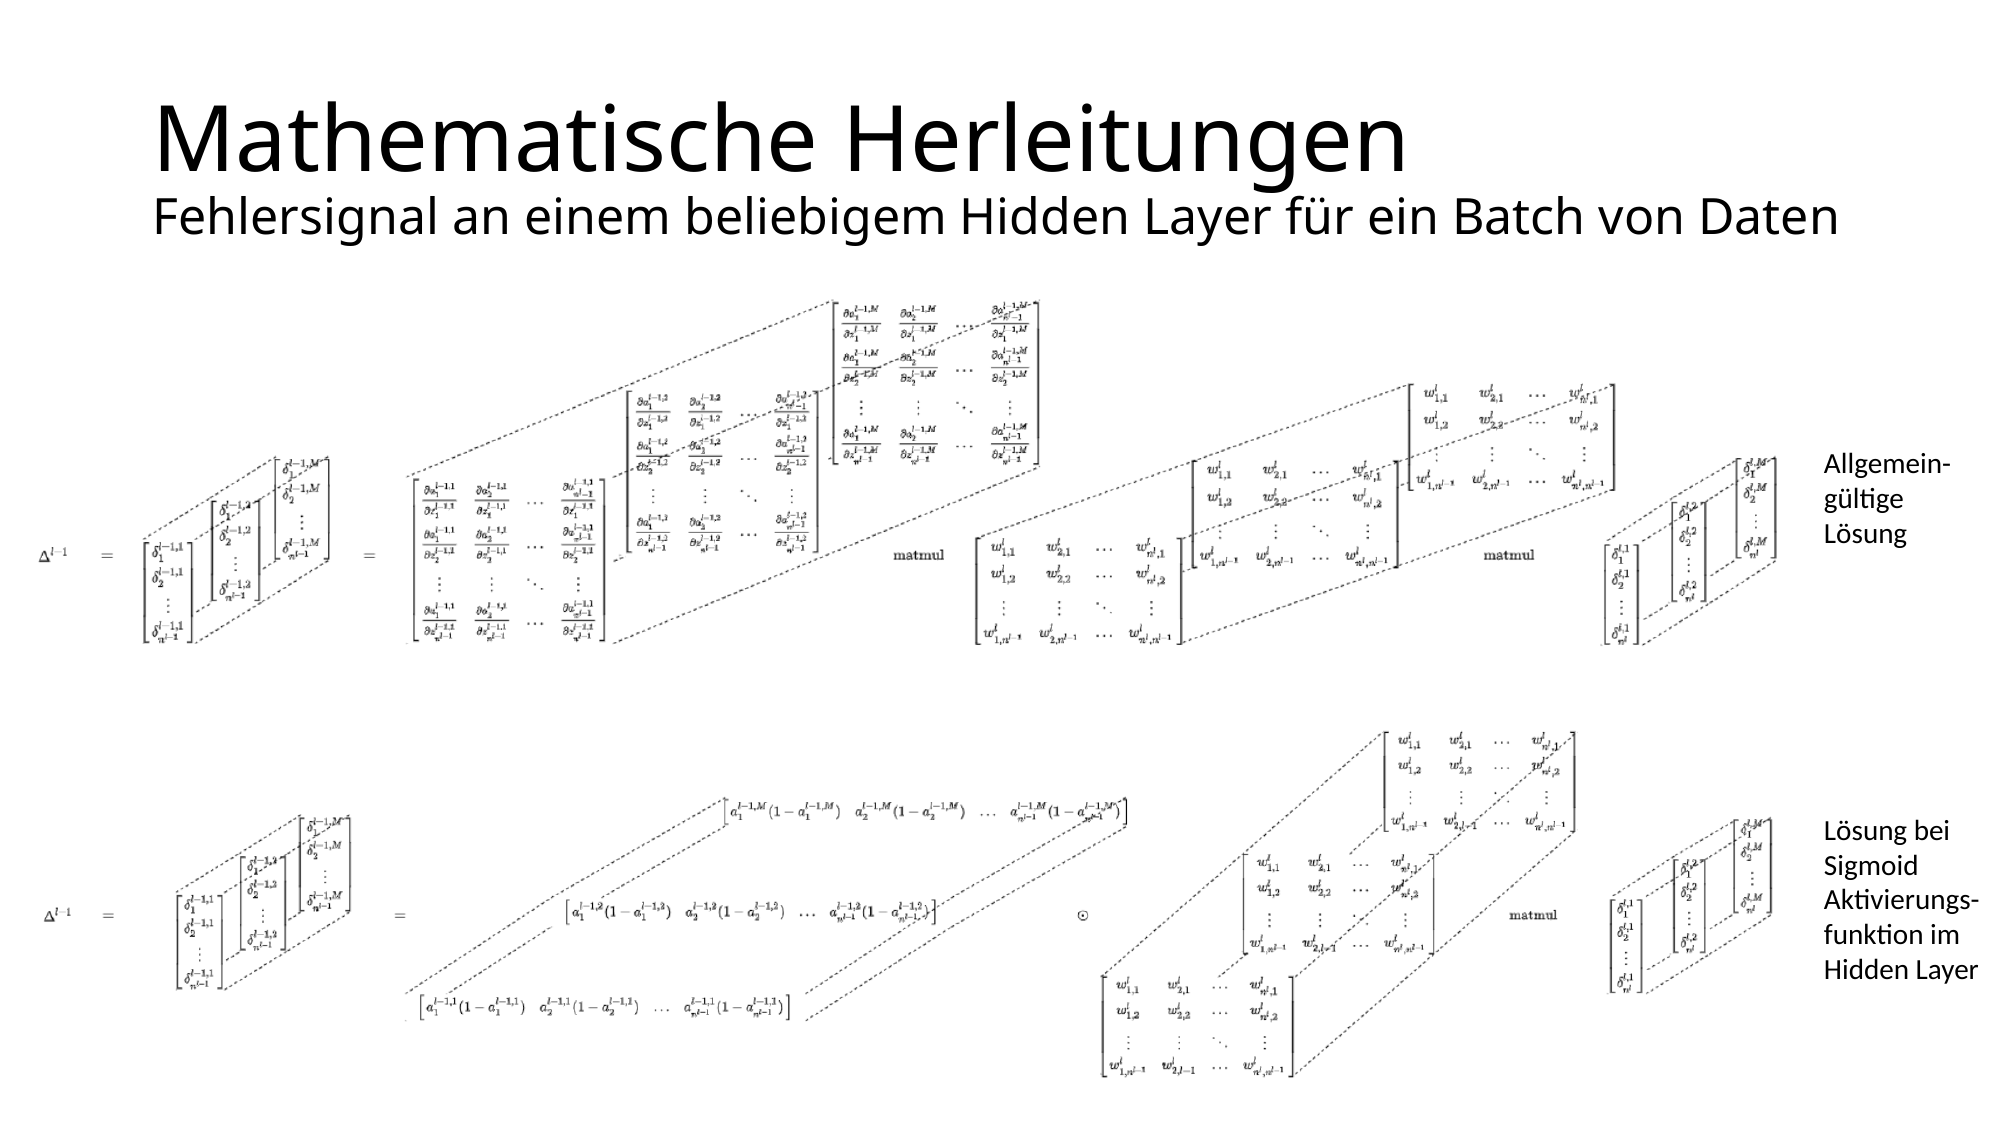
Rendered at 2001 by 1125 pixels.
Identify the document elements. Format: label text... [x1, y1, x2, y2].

text_box Lösung bei Sigmoid Aktivierungs- funktion im Hidden Layer [1809, 803, 2000, 993]
text_box Allgemein- gültige Lösung [1809, 437, 1983, 557]
picture [27, 718, 1788, 1088]
picture [27, 275, 1788, 666]
title Mathematische Herleitungen Fehlersignal an einem beliebigem Hidden Layer für ein Batch von Daten [137, 59, 1863, 278]
